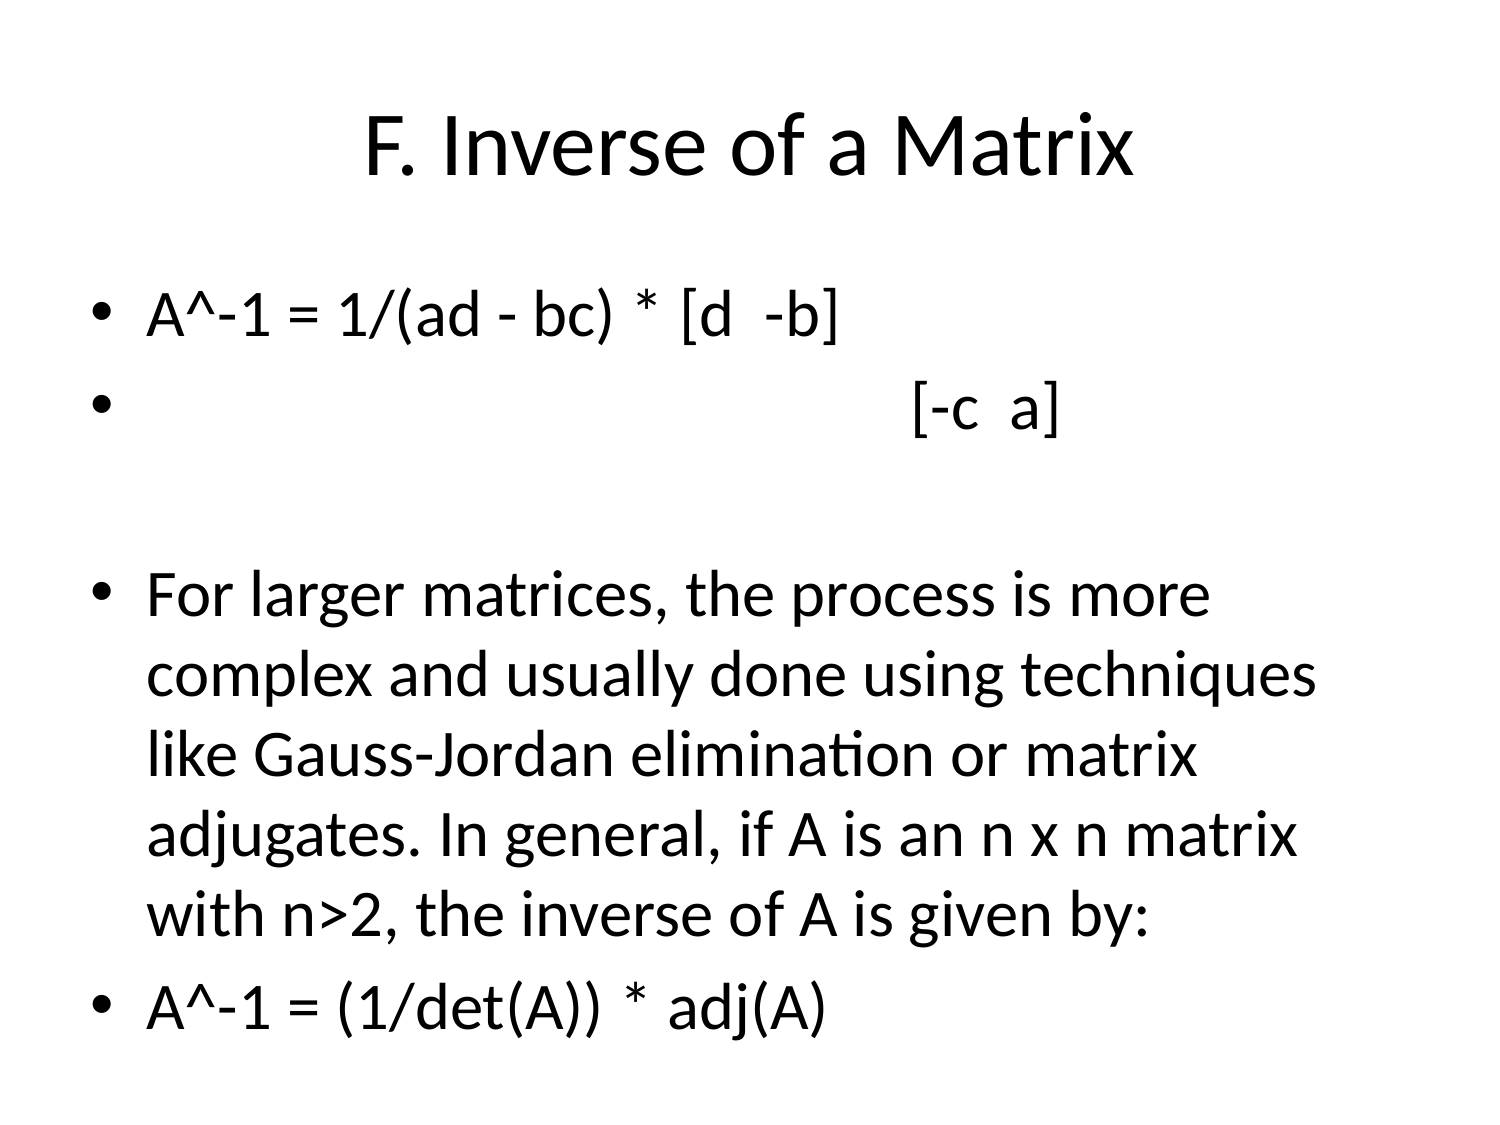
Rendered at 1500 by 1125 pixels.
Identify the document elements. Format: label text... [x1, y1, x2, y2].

title F. Inverse of a Matrix [75, 45, 1425, 233]
list A^-1 = 1/(ad - bc) * [d -b] [-c a] For larger matrices, the process is more complex and usually done using techniques like Gauss-Jordan elimination or matrix adjugates. In general, if A is an n x n matrix with n>2, the inverse of A is given by: A^-1 = (1/det(A)) * adj(A) Where adj(A) represents the adjugate (or adjoint) of the matrix A, which is the transpose of the cofactor matrix of A. [75, 262, 1425, 1005]
